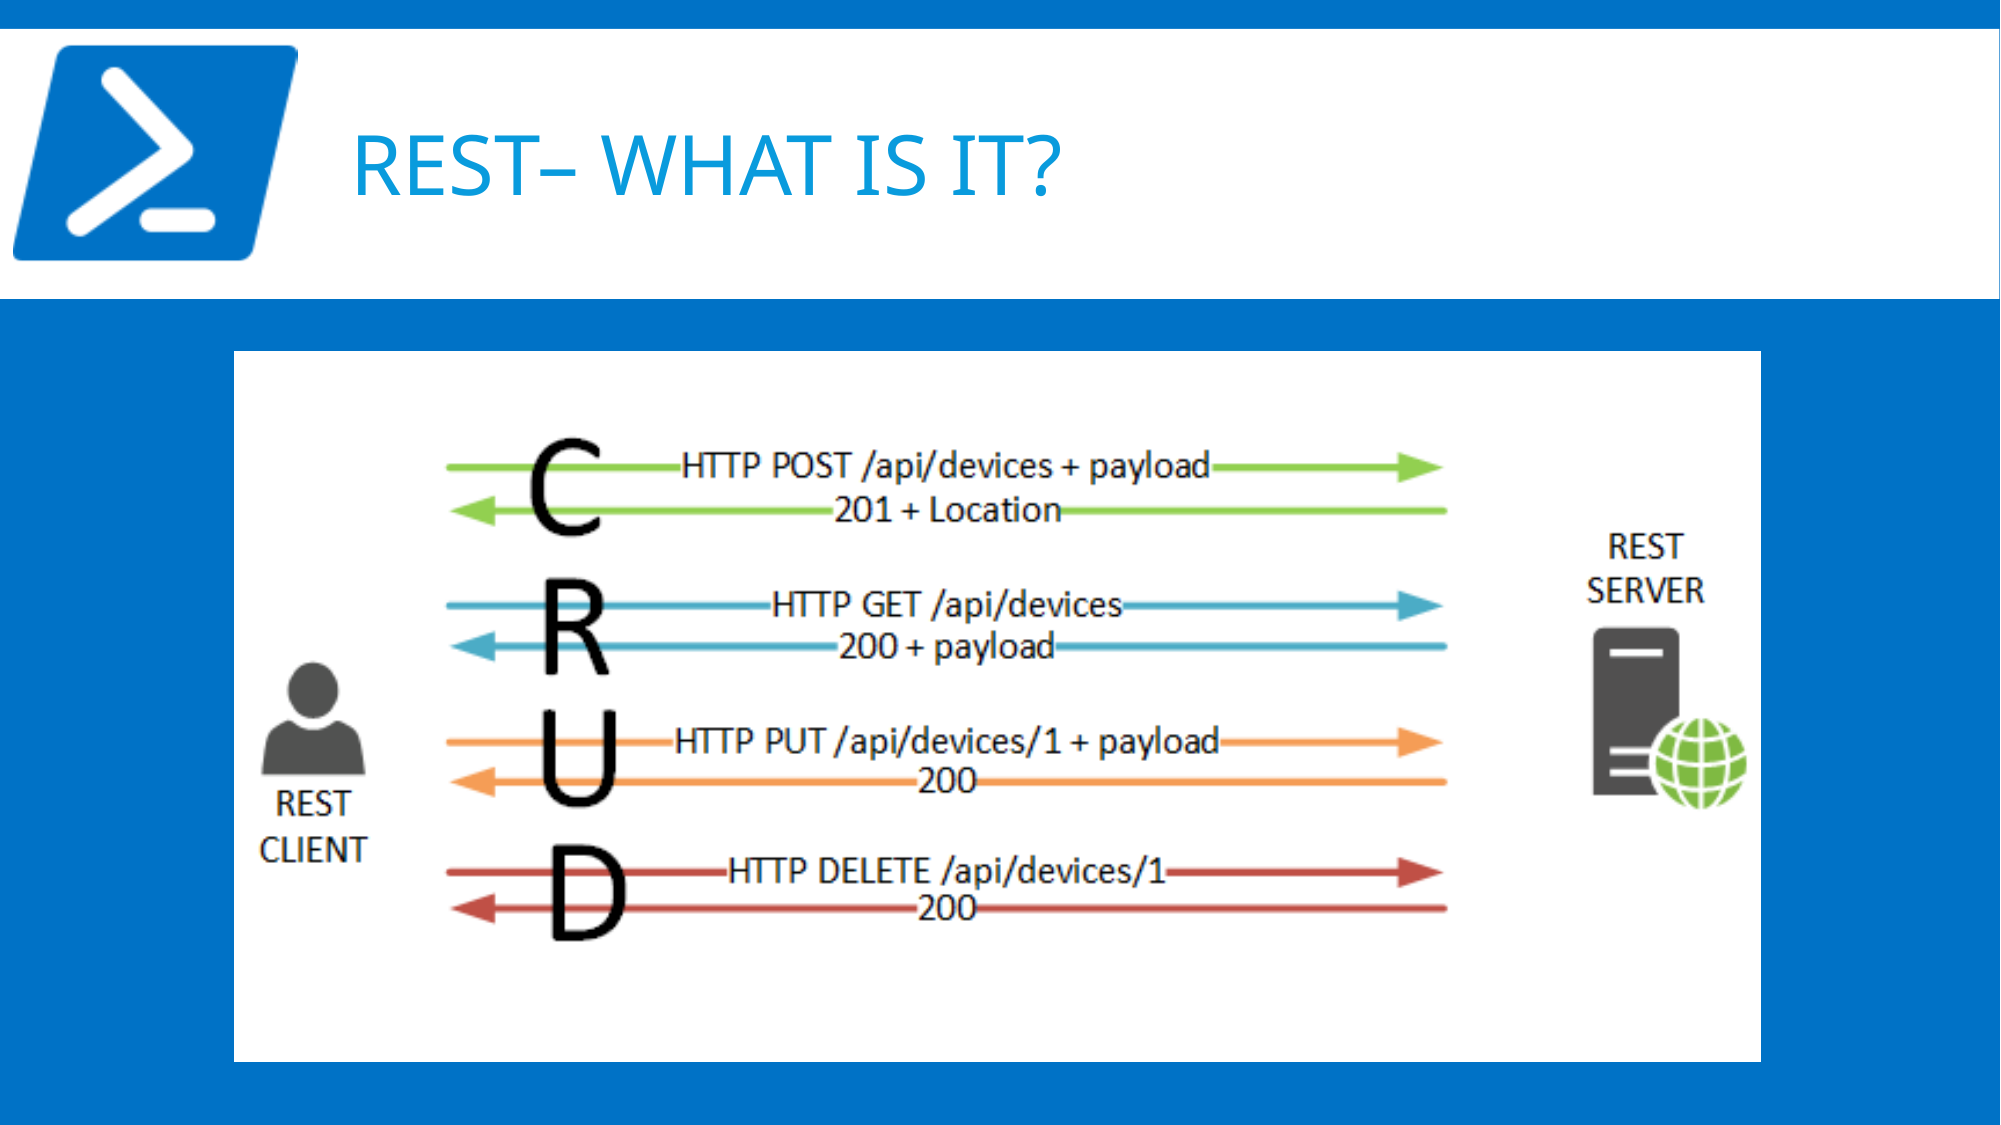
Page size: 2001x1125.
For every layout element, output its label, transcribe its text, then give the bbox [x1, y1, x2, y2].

picture [13, 9, 298, 295]
picture [234, 350, 1761, 1063]
title REST– what is it? [335, 46, 1803, 295]
